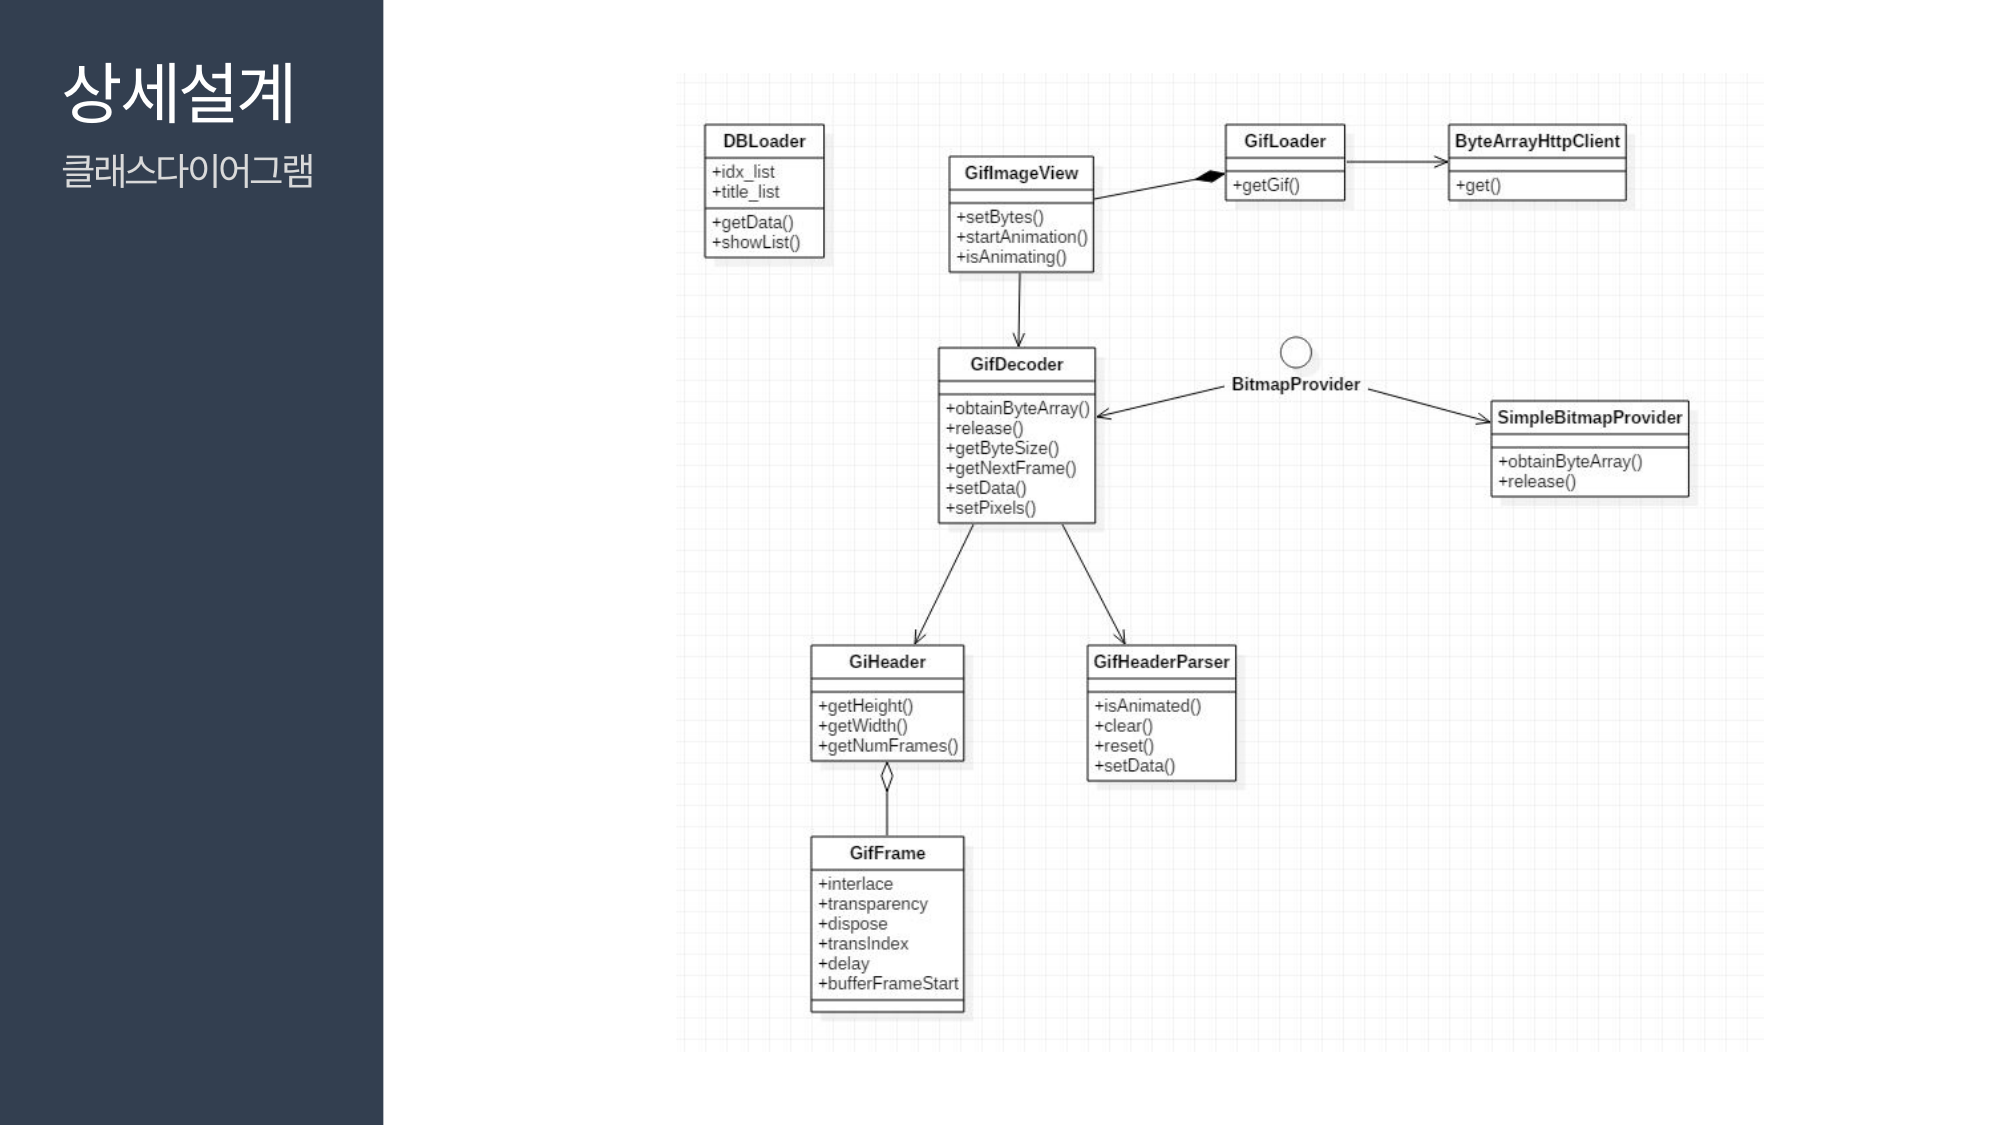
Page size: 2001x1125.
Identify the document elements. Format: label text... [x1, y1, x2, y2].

text_box [0, 0, 384, 1125]
picture [676, 73, 1764, 1052]
text_box 클래스다이어그램 [47, 140, 366, 201]
text_box 상세설계 [47, 44, 345, 140]
